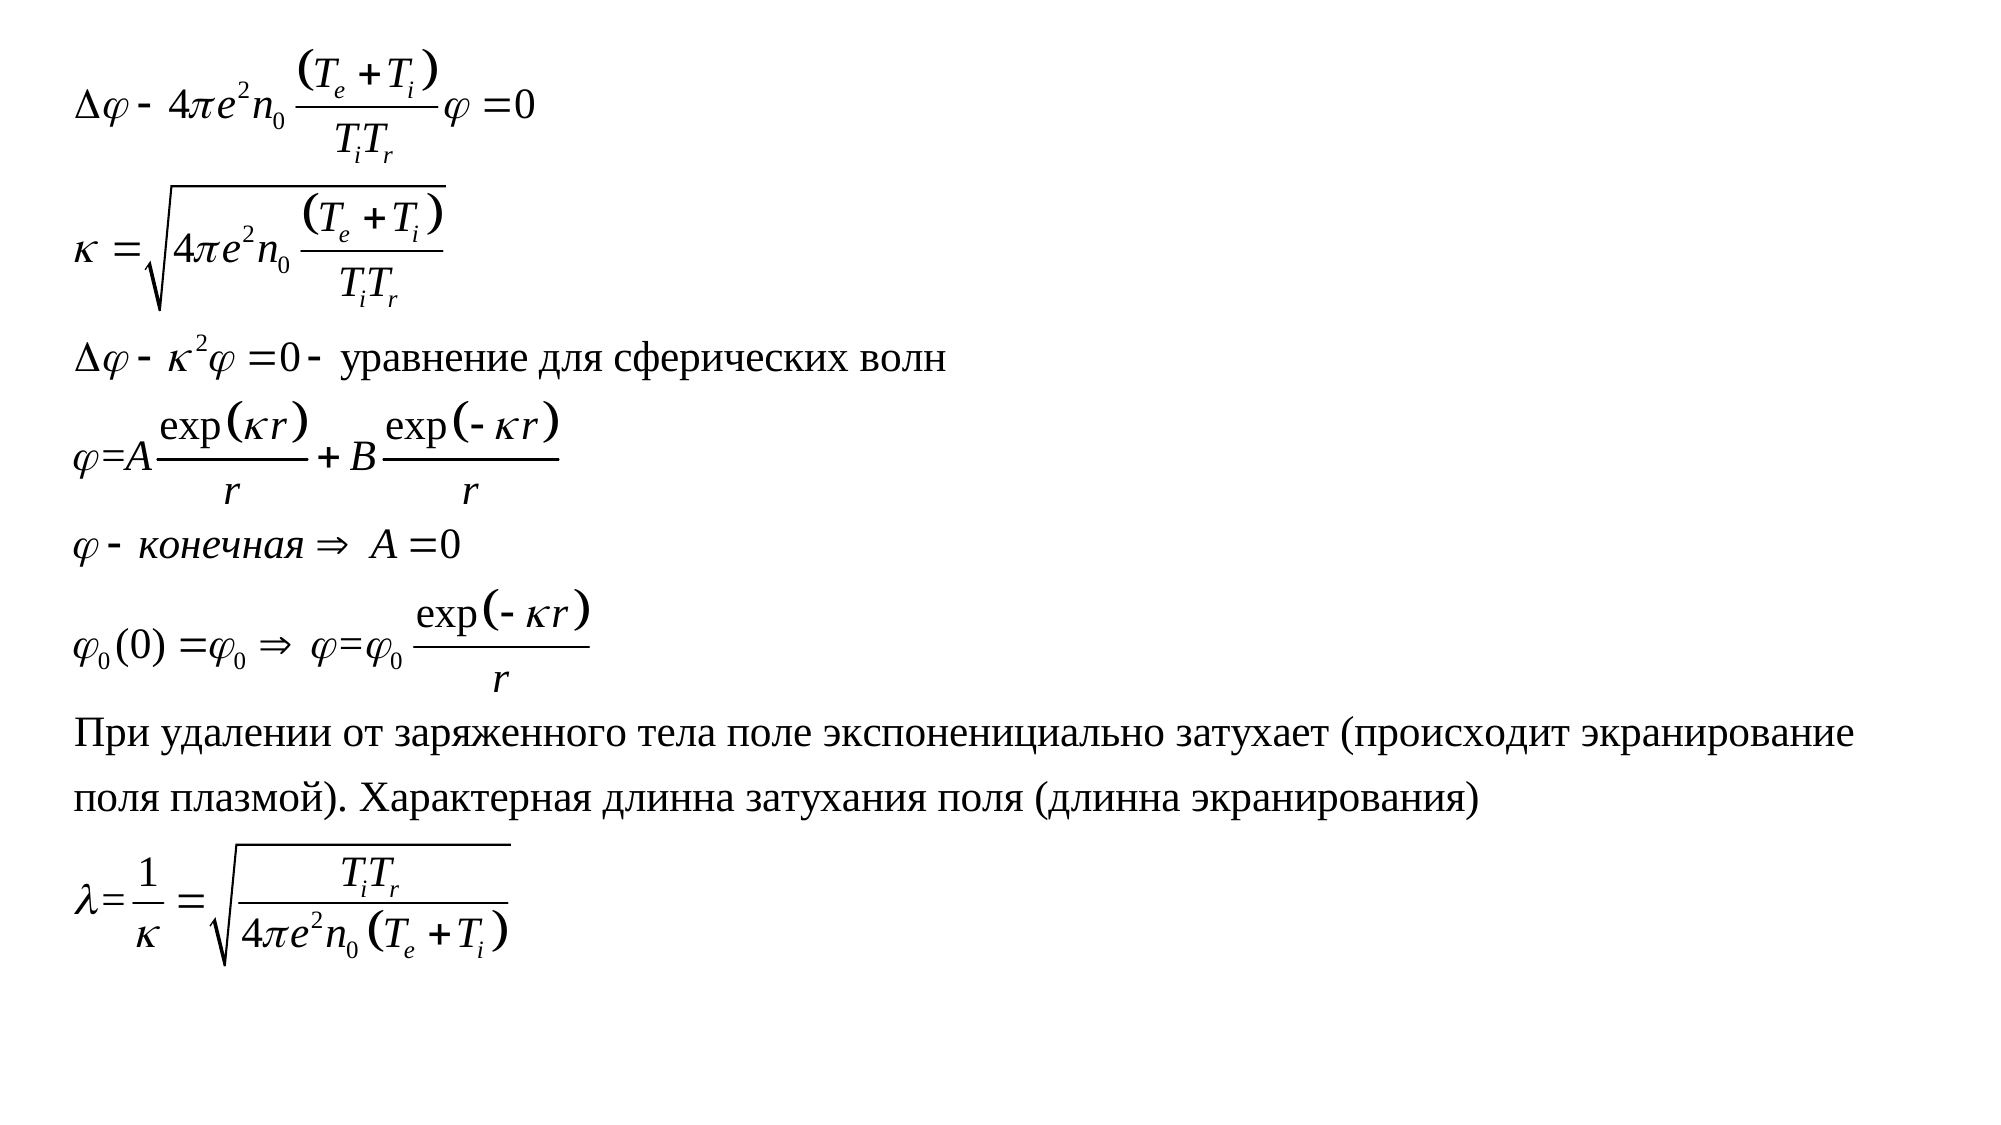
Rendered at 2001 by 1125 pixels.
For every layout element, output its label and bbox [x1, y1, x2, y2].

text_box [67, 41, 1862, 1031]
